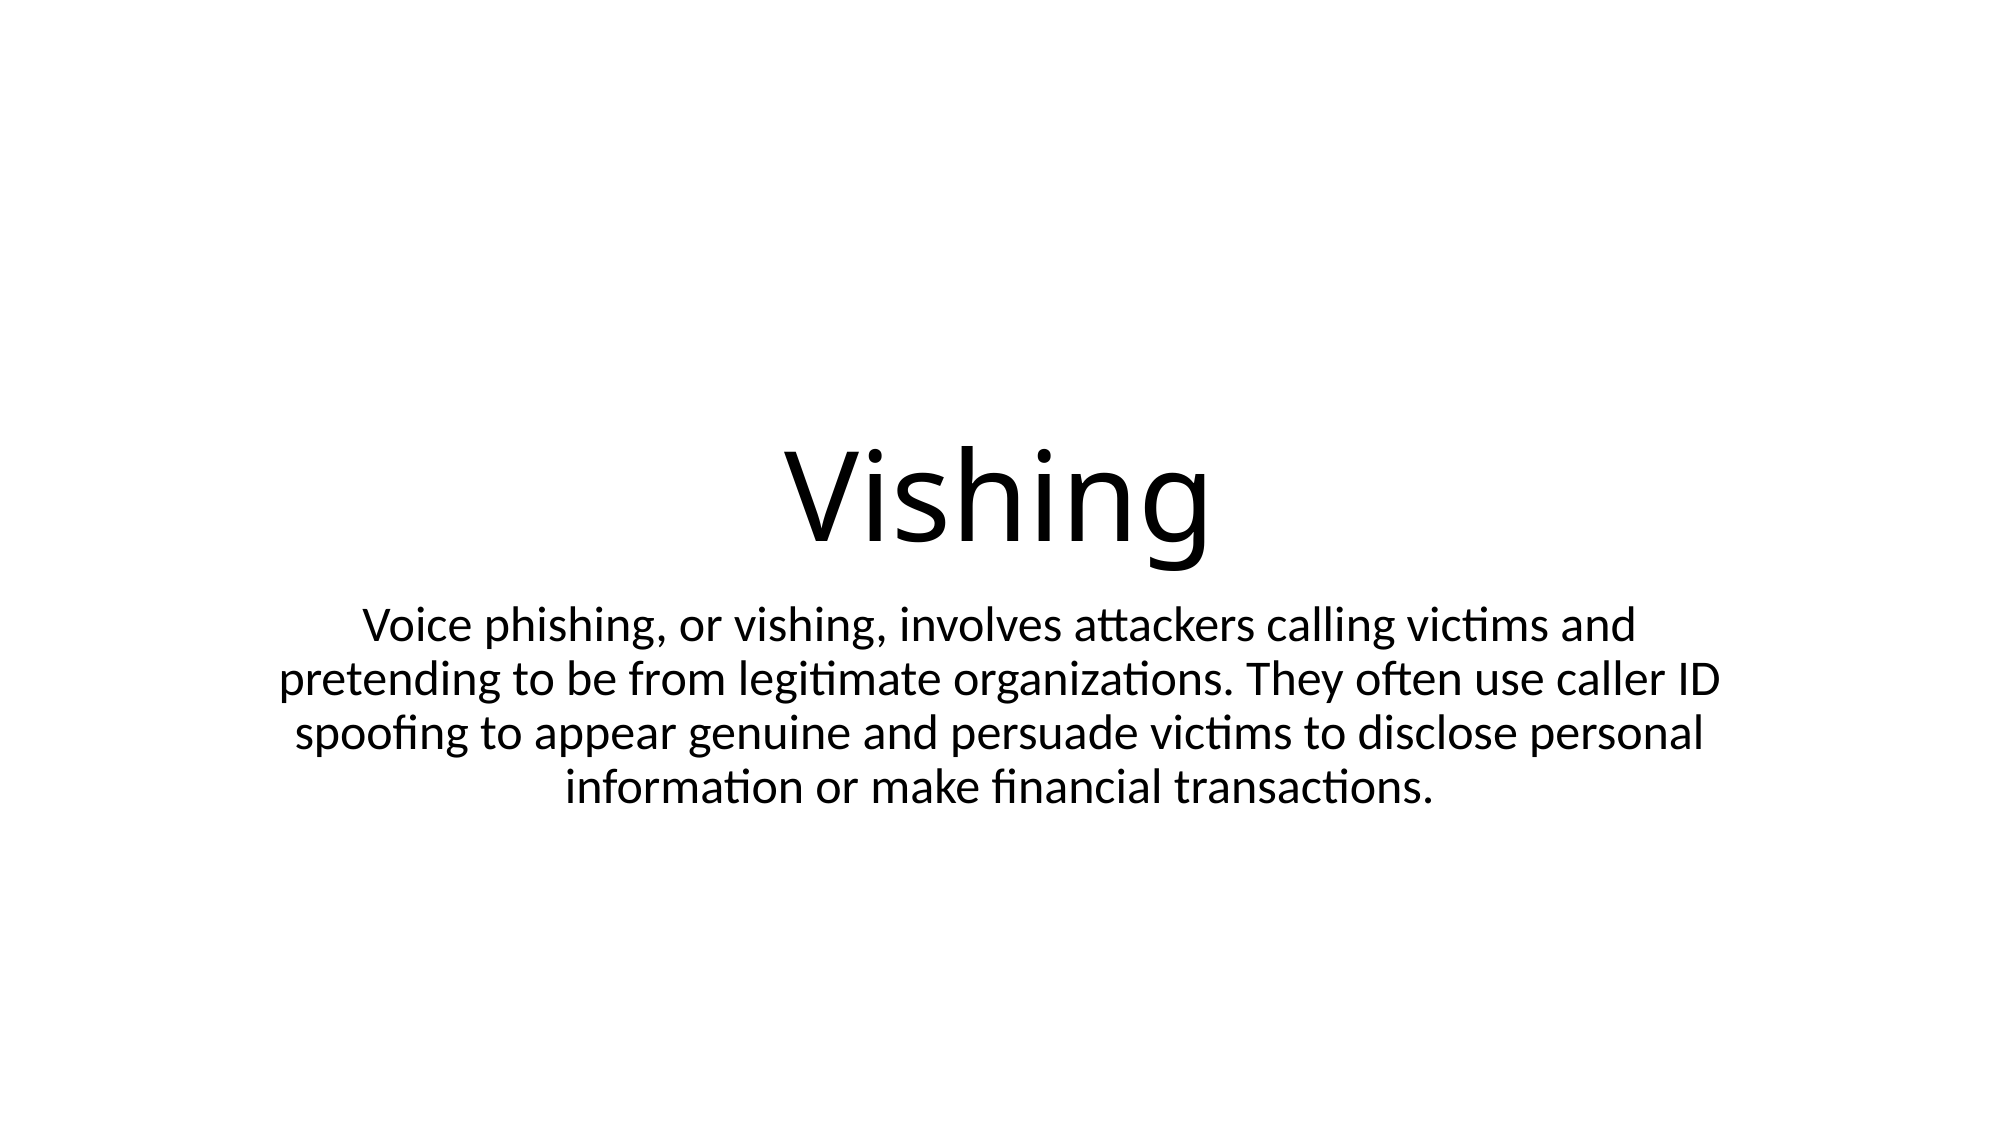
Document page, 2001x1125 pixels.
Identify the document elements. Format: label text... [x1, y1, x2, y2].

title Vishing [249, 184, 1750, 576]
subtitle Voice phishing, or vishing, involves attackers calling victims and pretending to be from legitimate organizations. They often use caller ID spoofing to appear genuine and persuade victims to disclose personal information or make financial transactions. [249, 590, 1750, 863]
